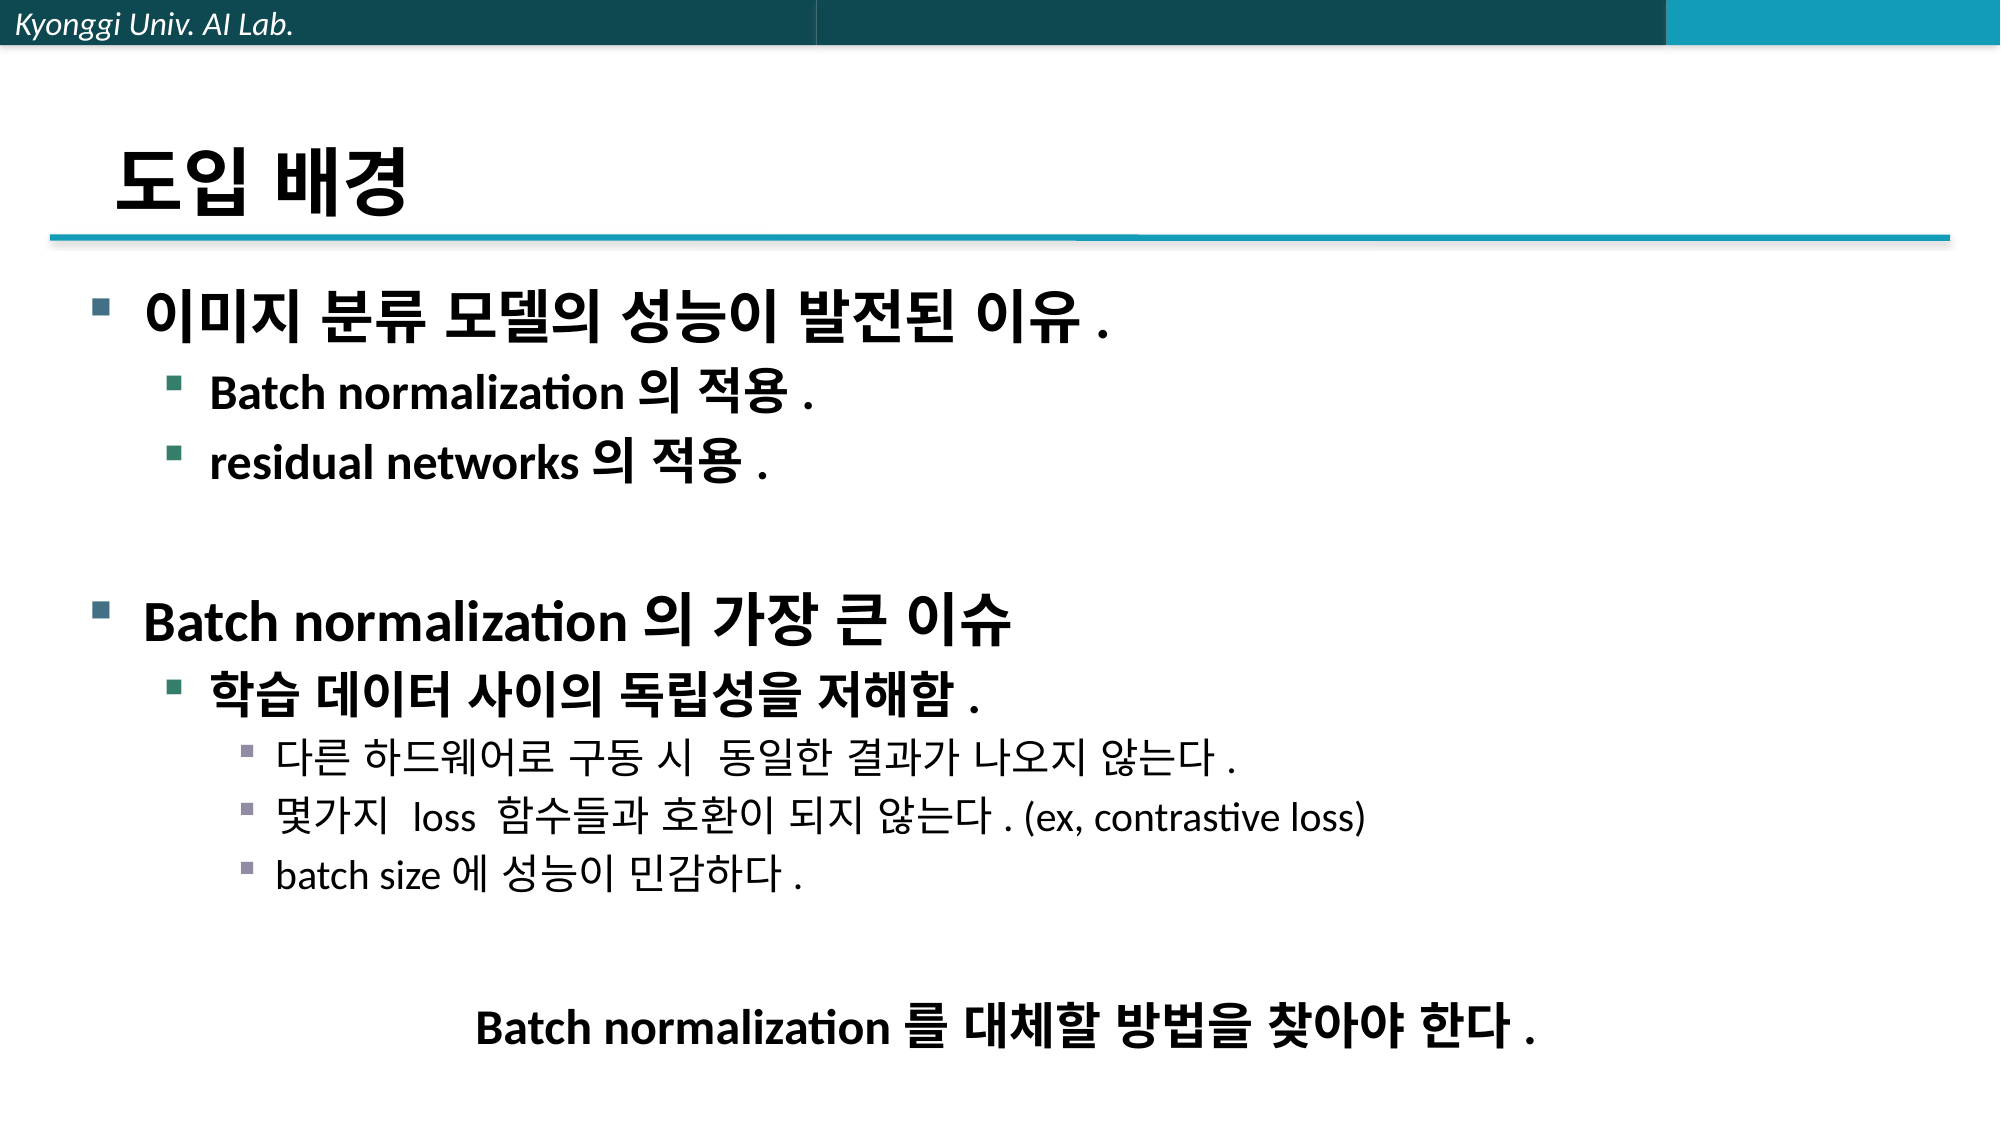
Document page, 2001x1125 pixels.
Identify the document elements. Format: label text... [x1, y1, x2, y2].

text_box Batch normalization를 대체할 방법을 찾아야 한다. [244, 987, 1768, 1063]
title 도입 배경 [99, 45, 1900, 233]
list 이미지 분류 모델의 성능이 발전된 이유. Batch normalization의 적용. residual networks의 적용. Batch normalization의 가장 큰 이슈 학습 데이터 사이의 독립성을 저해함. 다른 하드웨어로 구동 시 동일한 결과가 나오지 않는다. 몇가지 loss 함수들과 호환이 되지 않는다. (ex, contrastive loss) batch size에 성능이 민감하다. [72, 272, 1928, 1085]
